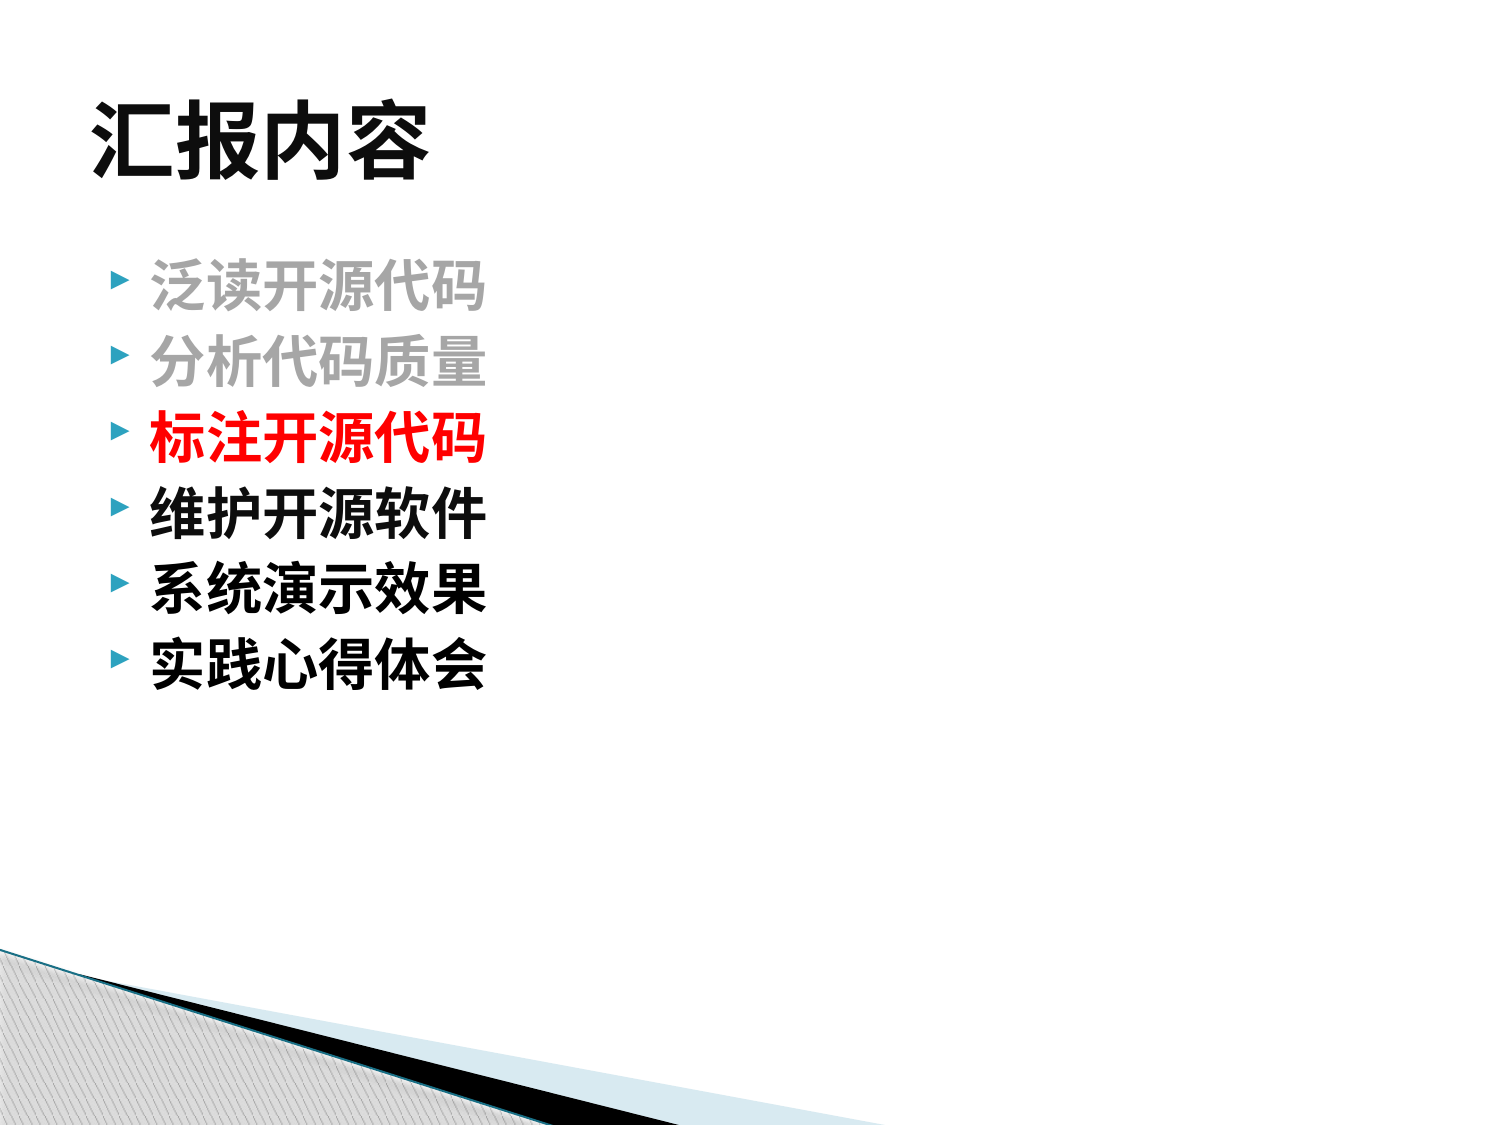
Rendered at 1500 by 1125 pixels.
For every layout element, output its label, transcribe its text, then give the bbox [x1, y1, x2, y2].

title 汇报内容 [75, 45, 1425, 233]
list 泛读开源代码 分析代码质量 标注开源代码 维护开源软件 系统演示效果 实践心得体会 [75, 243, 1425, 986]
